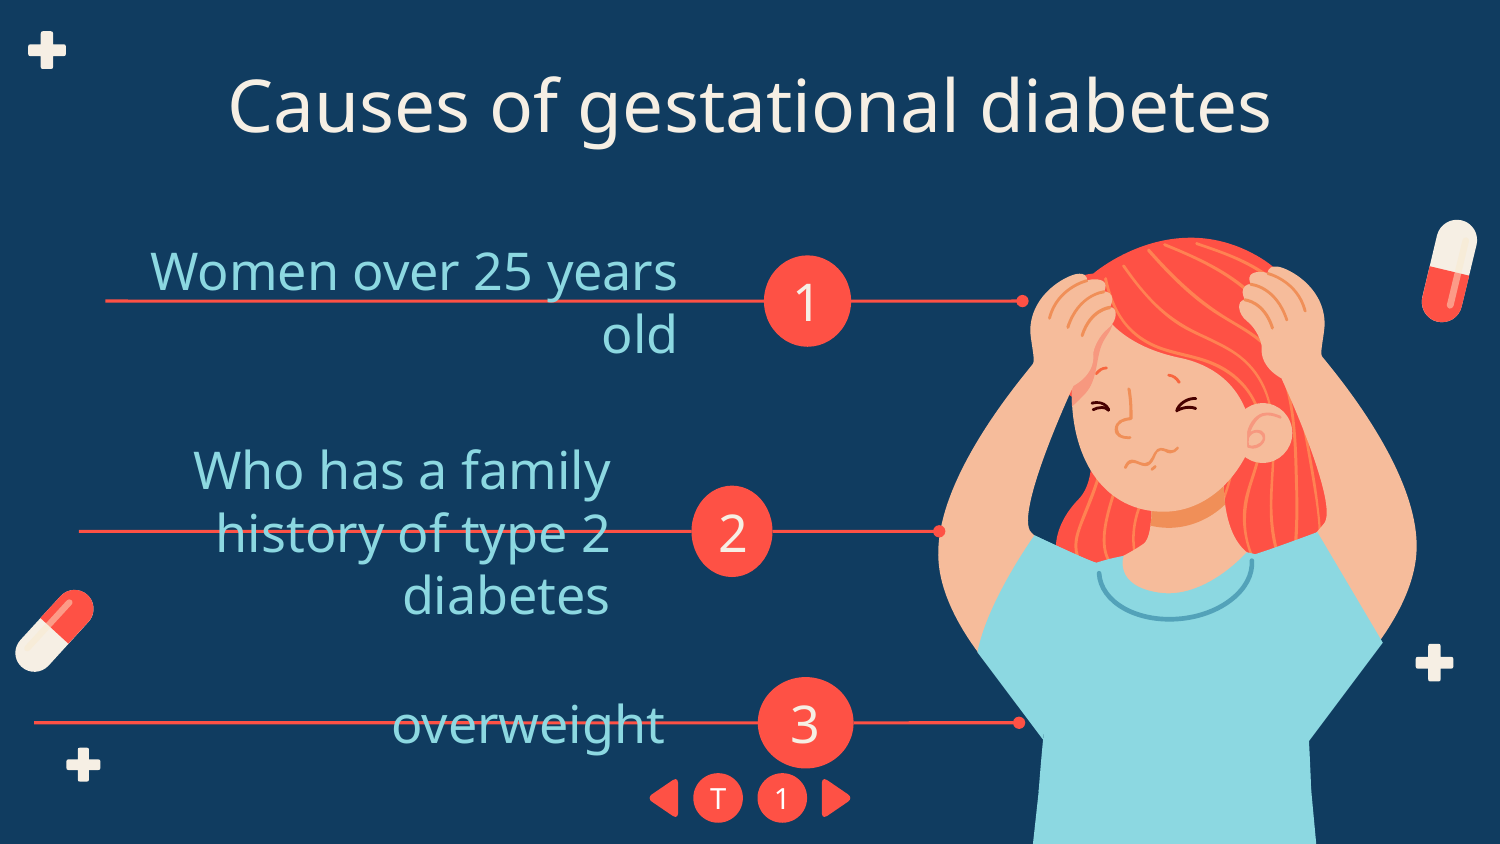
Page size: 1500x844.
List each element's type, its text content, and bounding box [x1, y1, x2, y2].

title Causes of gestational diabetes [116, 45, 1384, 155]
text_box [821, 779, 851, 817]
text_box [78, 485, 940, 578]
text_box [933, 237, 1422, 844]
text_box [649, 779, 679, 817]
text_box 1 [757, 777, 808, 823]
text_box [105, 255, 1023, 347]
text_box T [693, 777, 743, 823]
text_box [33, 676, 1020, 769]
